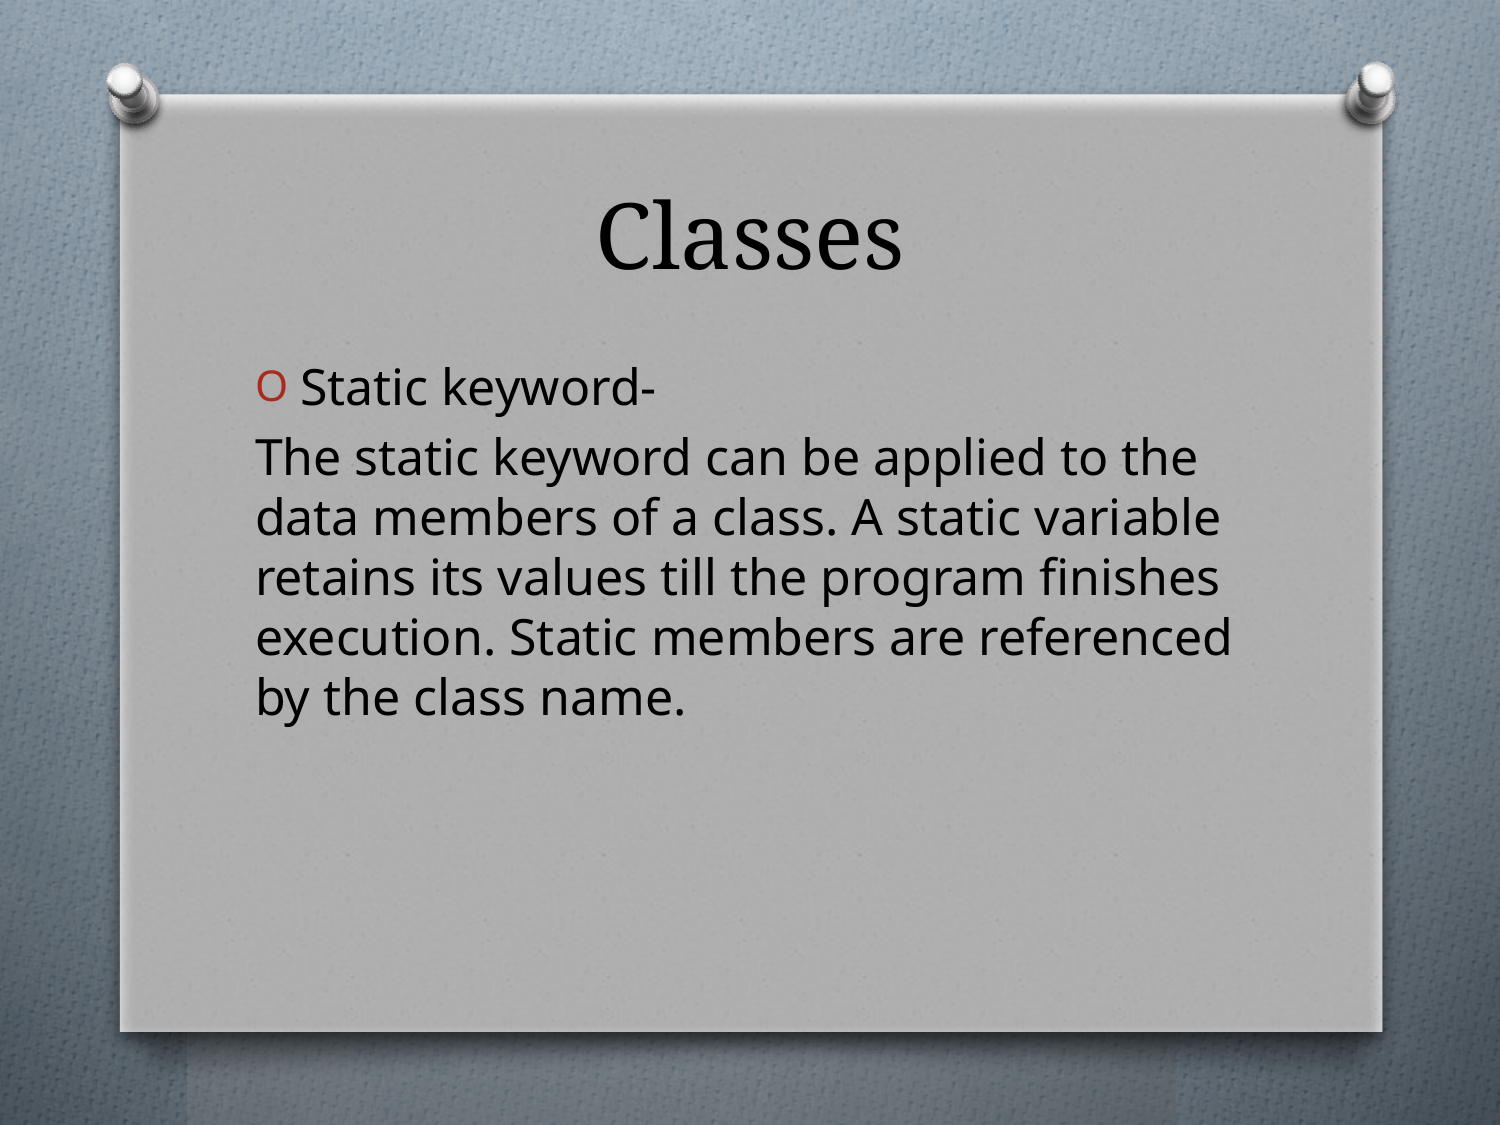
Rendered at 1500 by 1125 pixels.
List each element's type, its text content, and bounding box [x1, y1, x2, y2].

list Static keyword- The static keyword can be applied to the data members of a class. A static variable retains its values till the program finishes execution. Static members are referenced by the class name. [240, 347, 1257, 939]
picture [1317, 35, 1439, 156]
picture [75, 29, 198, 153]
title Classes [179, 134, 1323, 332]
